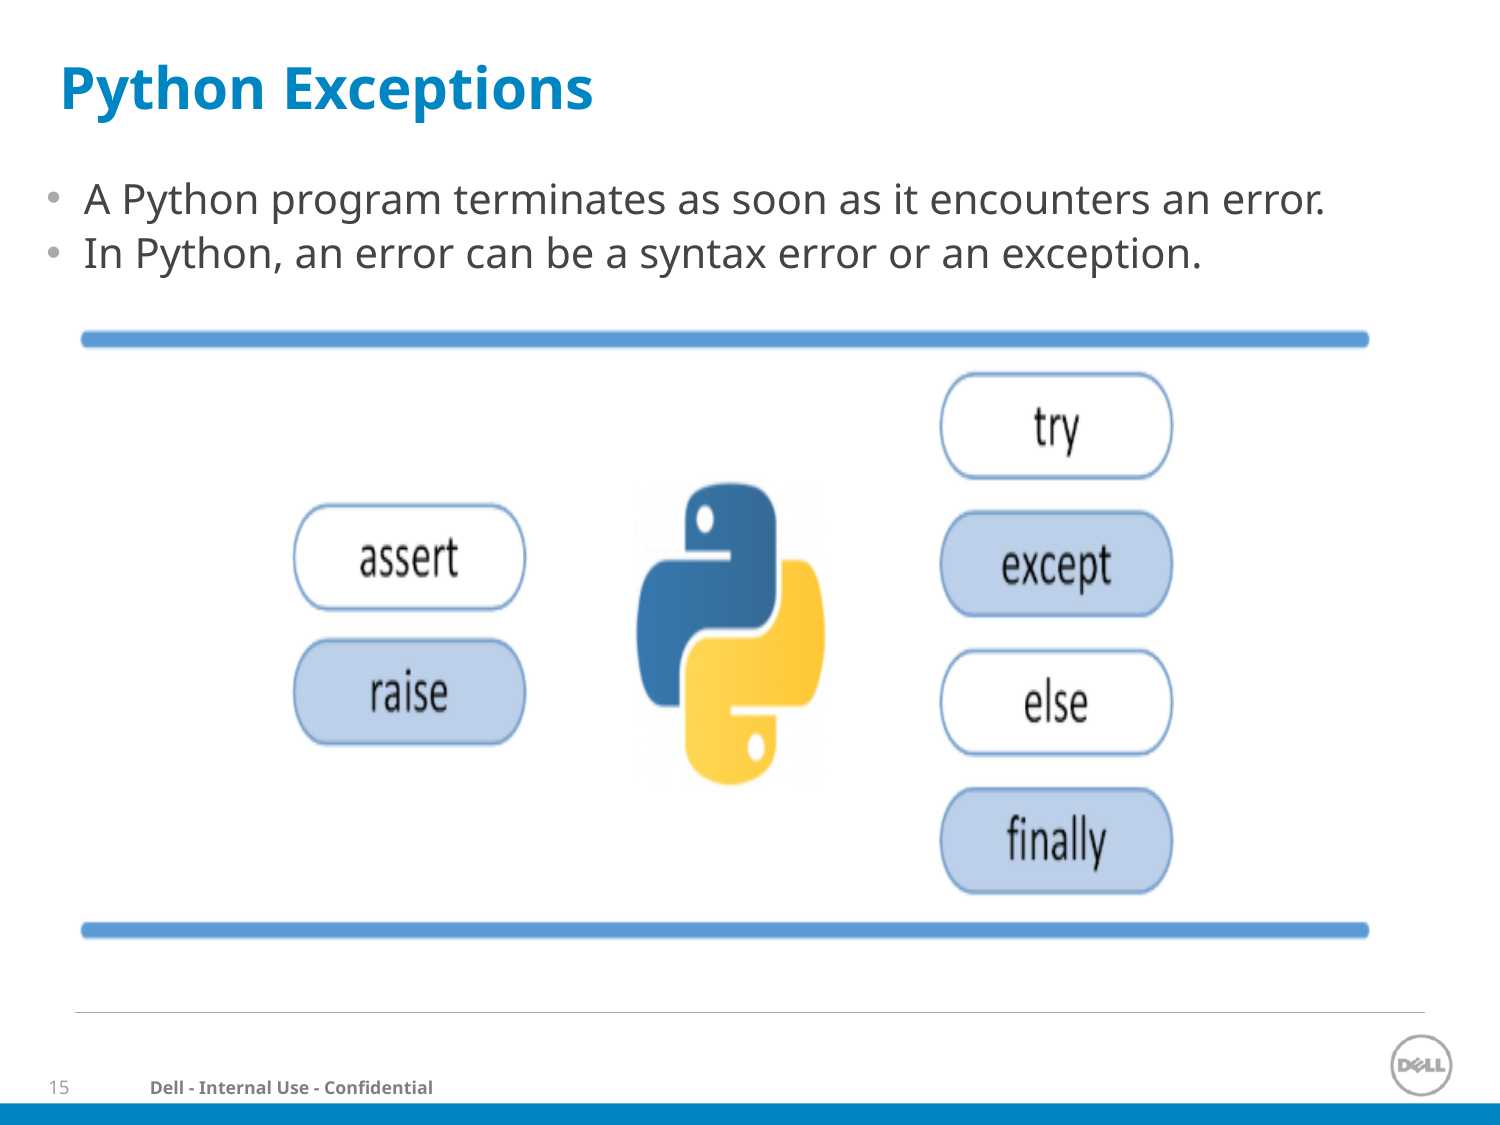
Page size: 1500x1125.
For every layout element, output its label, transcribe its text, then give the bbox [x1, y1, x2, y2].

title Python Exceptions [59, 59, 1361, 146]
picture [1382, 1026, 1460, 1103]
picture [59, 298, 1390, 978]
list A Python program terminates as soon as it encounters an error. In Python, an error can be a syntax error or an exception. [46, 172, 1472, 1009]
